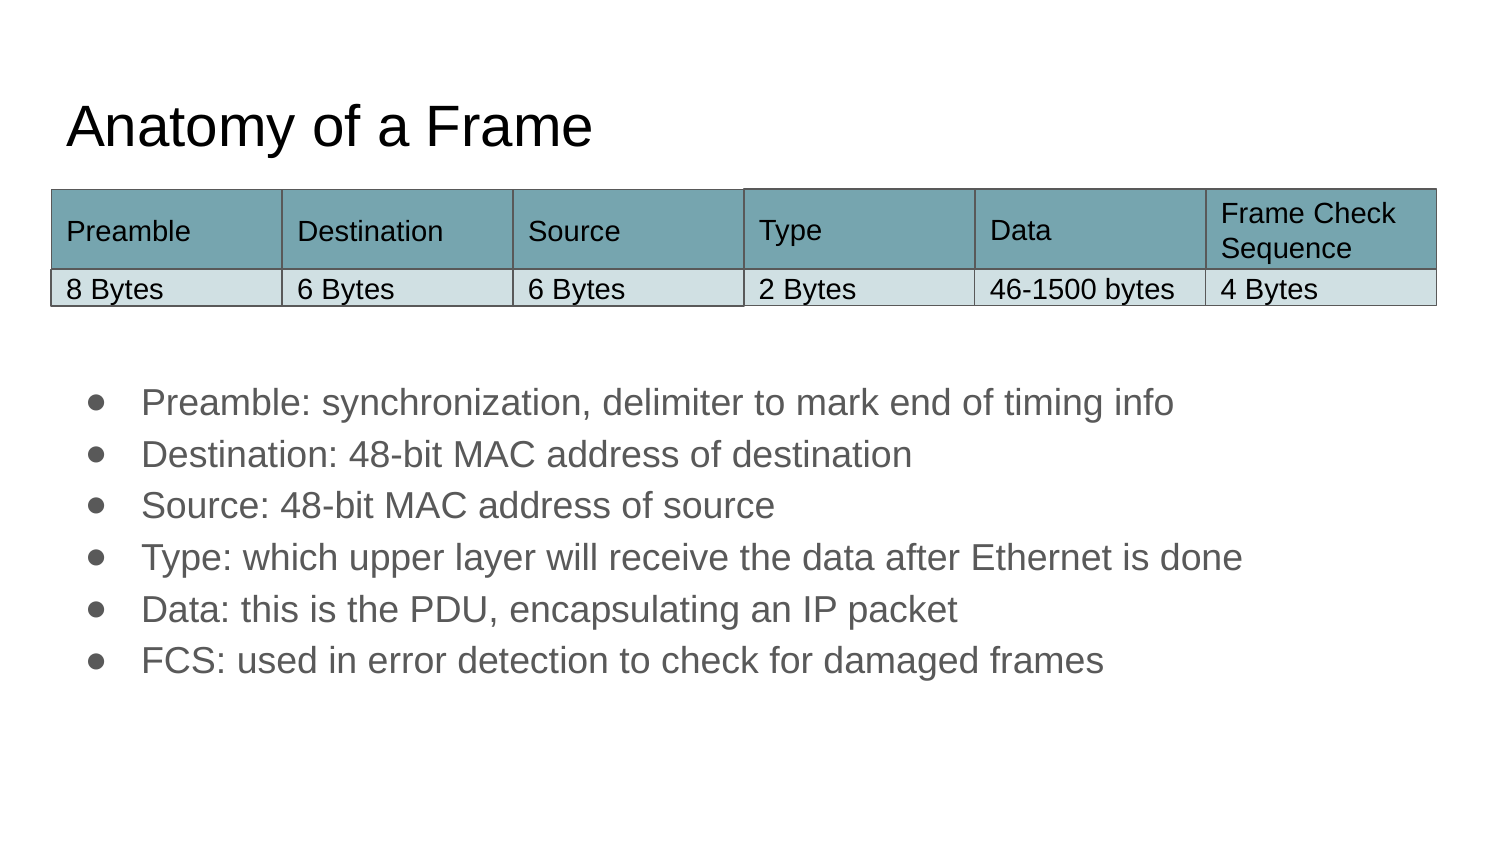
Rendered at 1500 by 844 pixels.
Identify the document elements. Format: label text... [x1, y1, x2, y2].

title Anatomy of a Frame [51, 72, 1449, 167]
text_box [50, 188, 1437, 307]
list Preamble: synchronization, delimiter to mark end of timing info Destination: 48-bit MAC address of destination Source: 48-bit MAC address of source Type: which upper layer will receive the data after Ethernet is done Data: this is the PDU, encapsulating an IP packet FCS: used in error detection to check for damaged frames [51, 356, 1449, 750]
